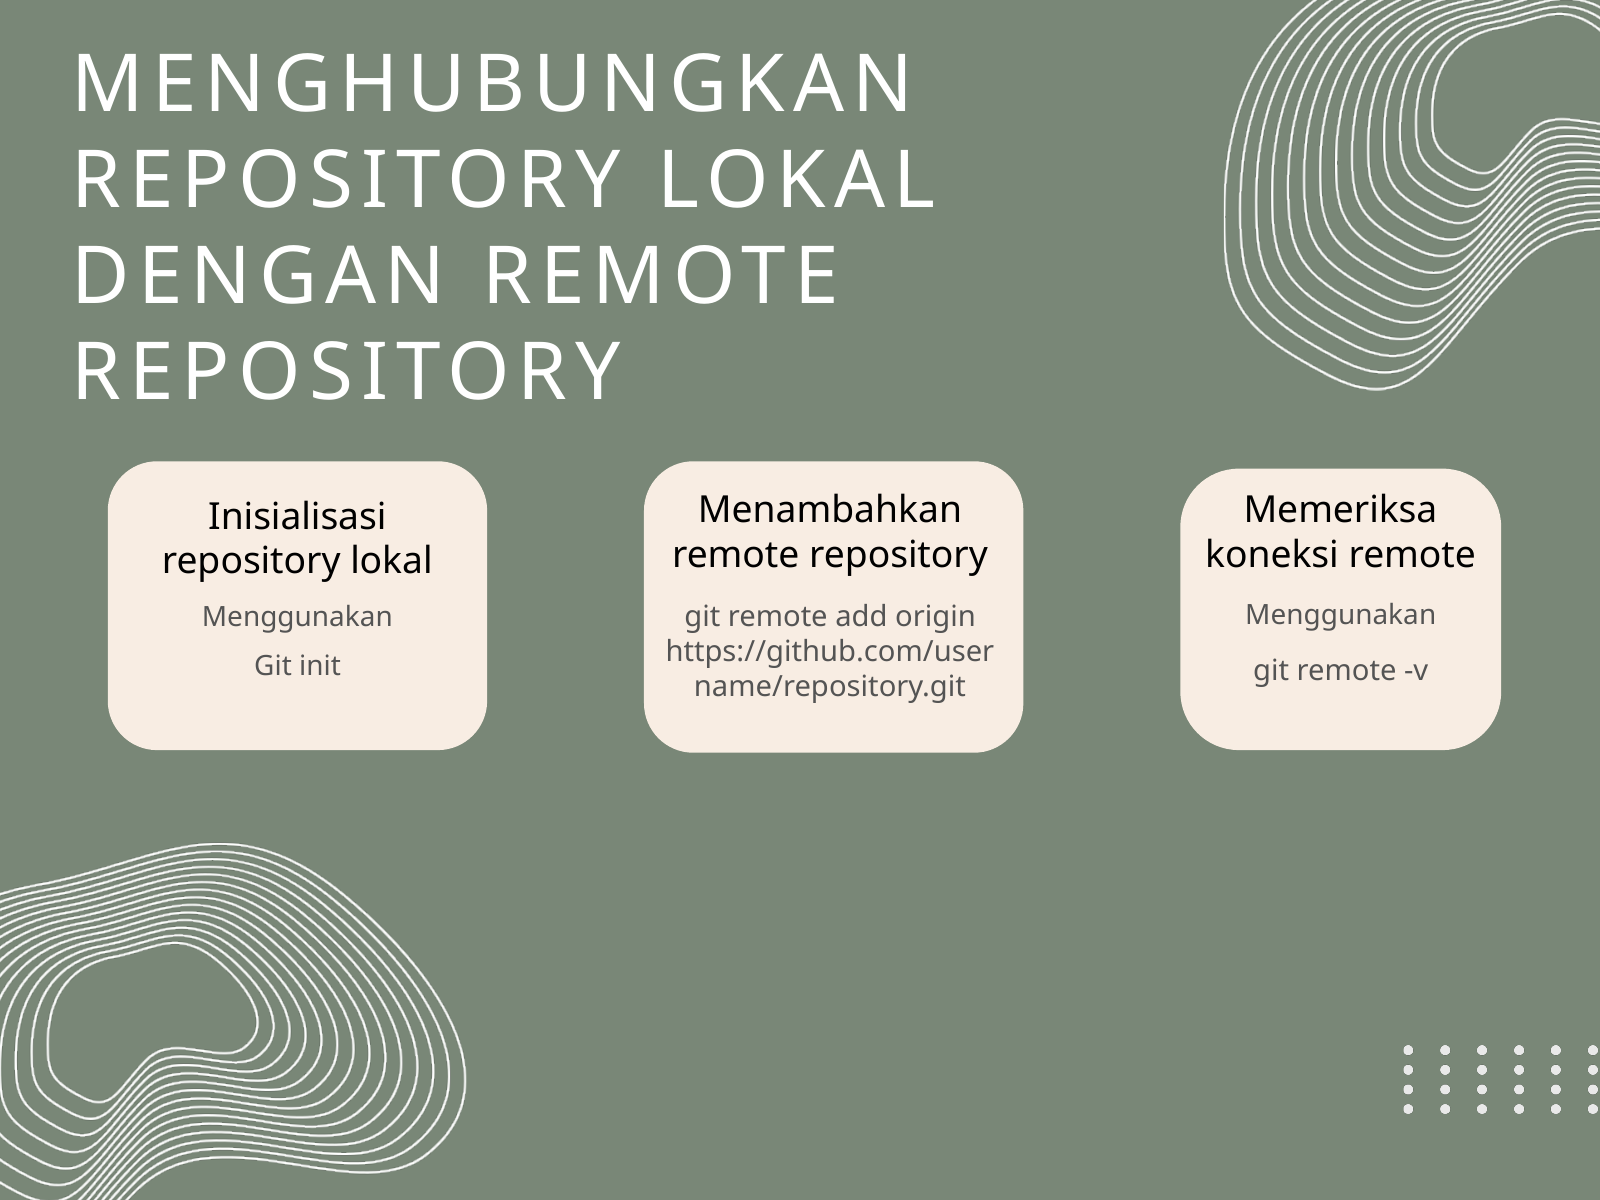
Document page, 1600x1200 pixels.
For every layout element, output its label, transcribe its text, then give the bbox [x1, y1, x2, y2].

text_box [1223, 0, 1600, 391]
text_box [1180, 468, 1502, 751]
text_box [0, 839, 467, 1200]
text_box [643, 461, 1024, 753]
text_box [107, 461, 488, 751]
text_box [1403, 1045, 1600, 1114]
text_box MENGHUBUNGKAN REPOSITORY LOKAL DENGAN REMOTE REPOSITORY [71, 31, 1255, 416]
